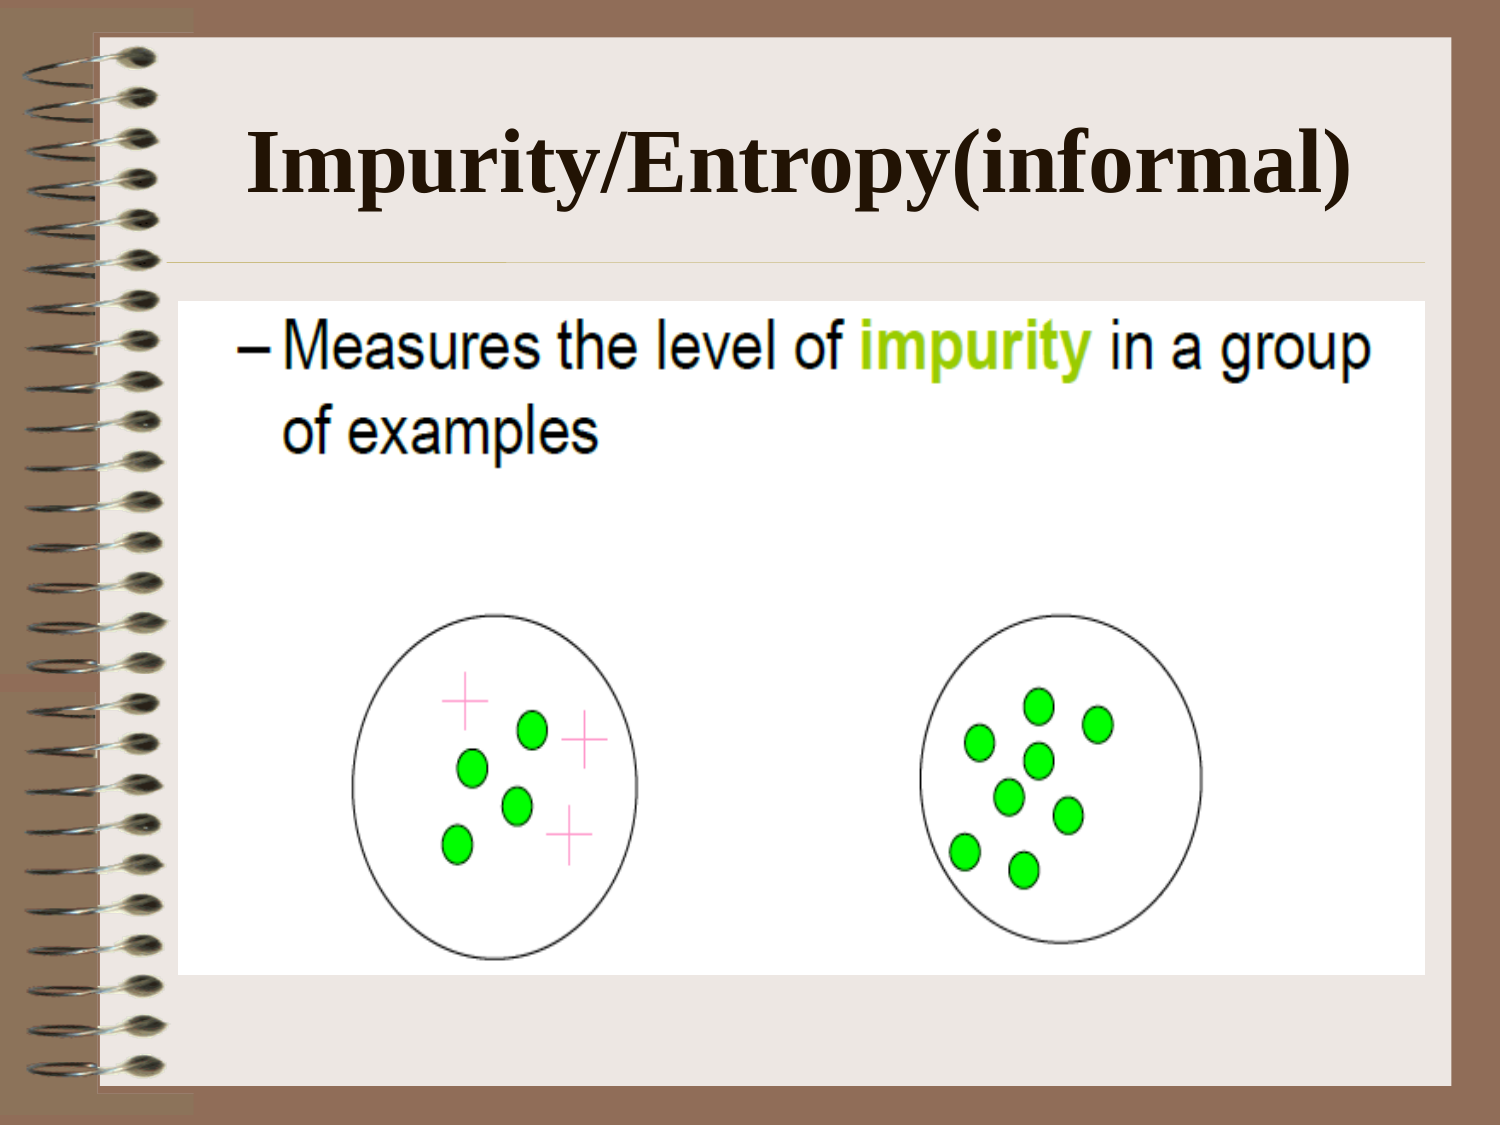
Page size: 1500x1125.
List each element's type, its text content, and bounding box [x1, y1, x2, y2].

picture [0, 8, 1426, 1115]
title Impurity/Entropy(informal) [174, 62, 1426, 251]
